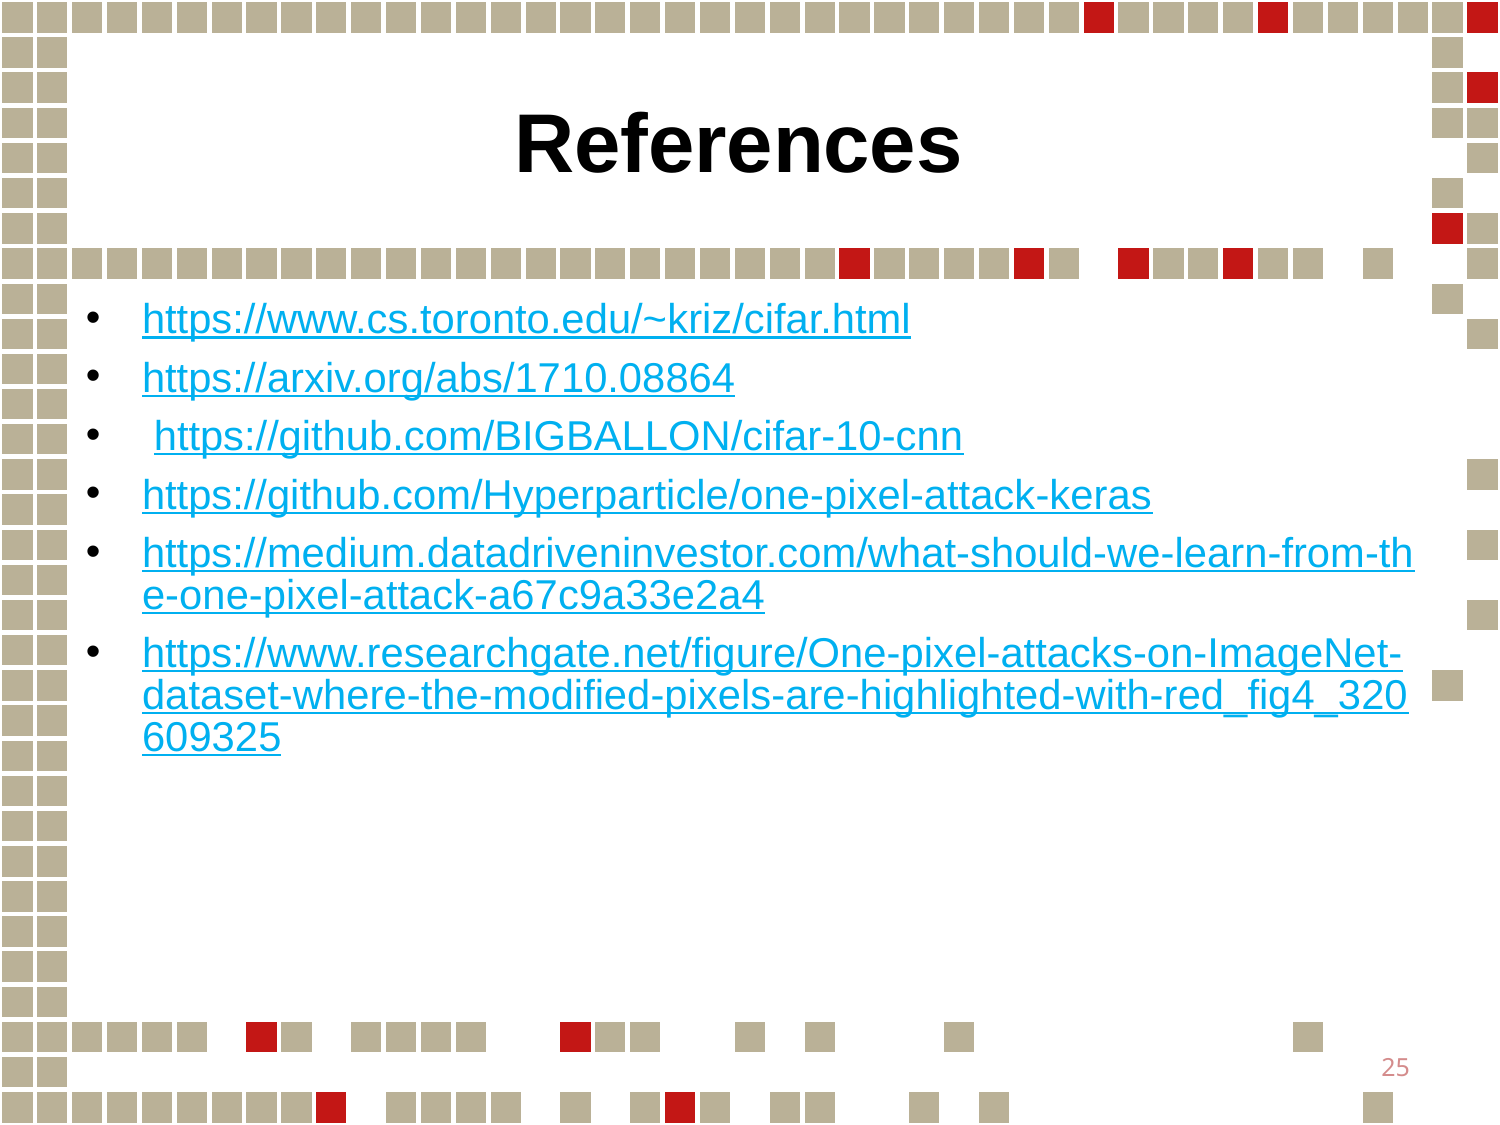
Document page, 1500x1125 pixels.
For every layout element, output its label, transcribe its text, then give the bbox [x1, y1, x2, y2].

list https://www.cs.toronto.edu/~kriz/cifar.html https://arxiv.org/abs/1710.08864 https://github.com/BIGBALLON/cifar-10-cnn https://github.com/Hyperparticle/one-pixel-attack-keras https://medium.datadriveninvestor.com/what-should-we-learn-from-the-one-pixel-attack-a67c9a33e2a4 https://www.researchgate.net/figure/One-pixel-attacks-on-ImageNet-dataset-where-the-modified-pixels-are-highlighted-with-red_fig4_320609325 [70, 284, 1431, 1024]
title References [75, 45, 1425, 233]
slide_number 25 [1074, 1051, 1425, 1093]
